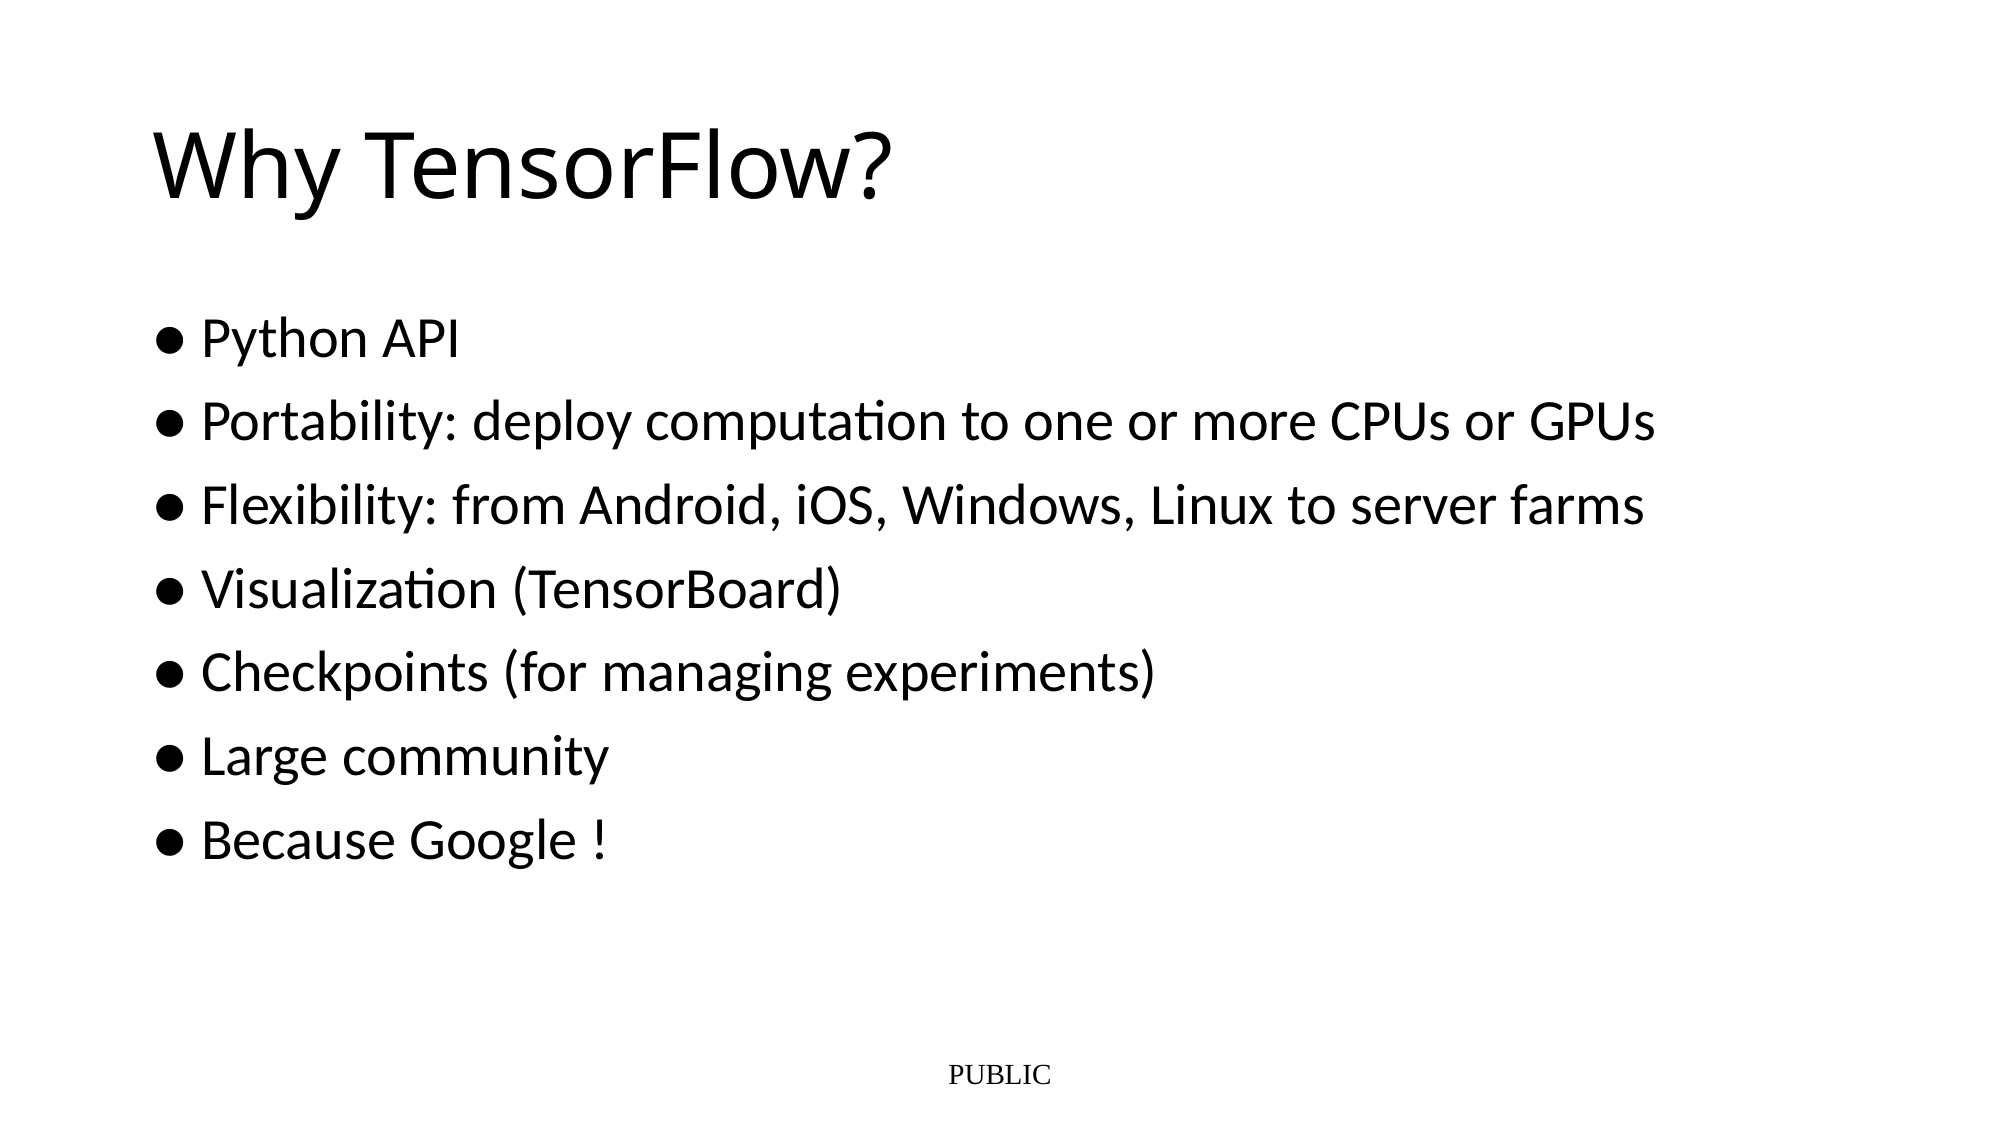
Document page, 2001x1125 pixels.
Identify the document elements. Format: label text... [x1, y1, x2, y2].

footer PUBLIC [662, 1042, 1338, 1103]
list ● Python API ● Portability: deploy computation to one or more CPUs or GPUs ● Flexibility: from Android, iOS, Windows, Linux to server farms ● Visualization (TensorBoard) ● Checkpoints (for managing experiments) ● Large community ● Because Google ! [137, 299, 1863, 1014]
title Why TensorFlow? [137, 59, 1863, 278]
